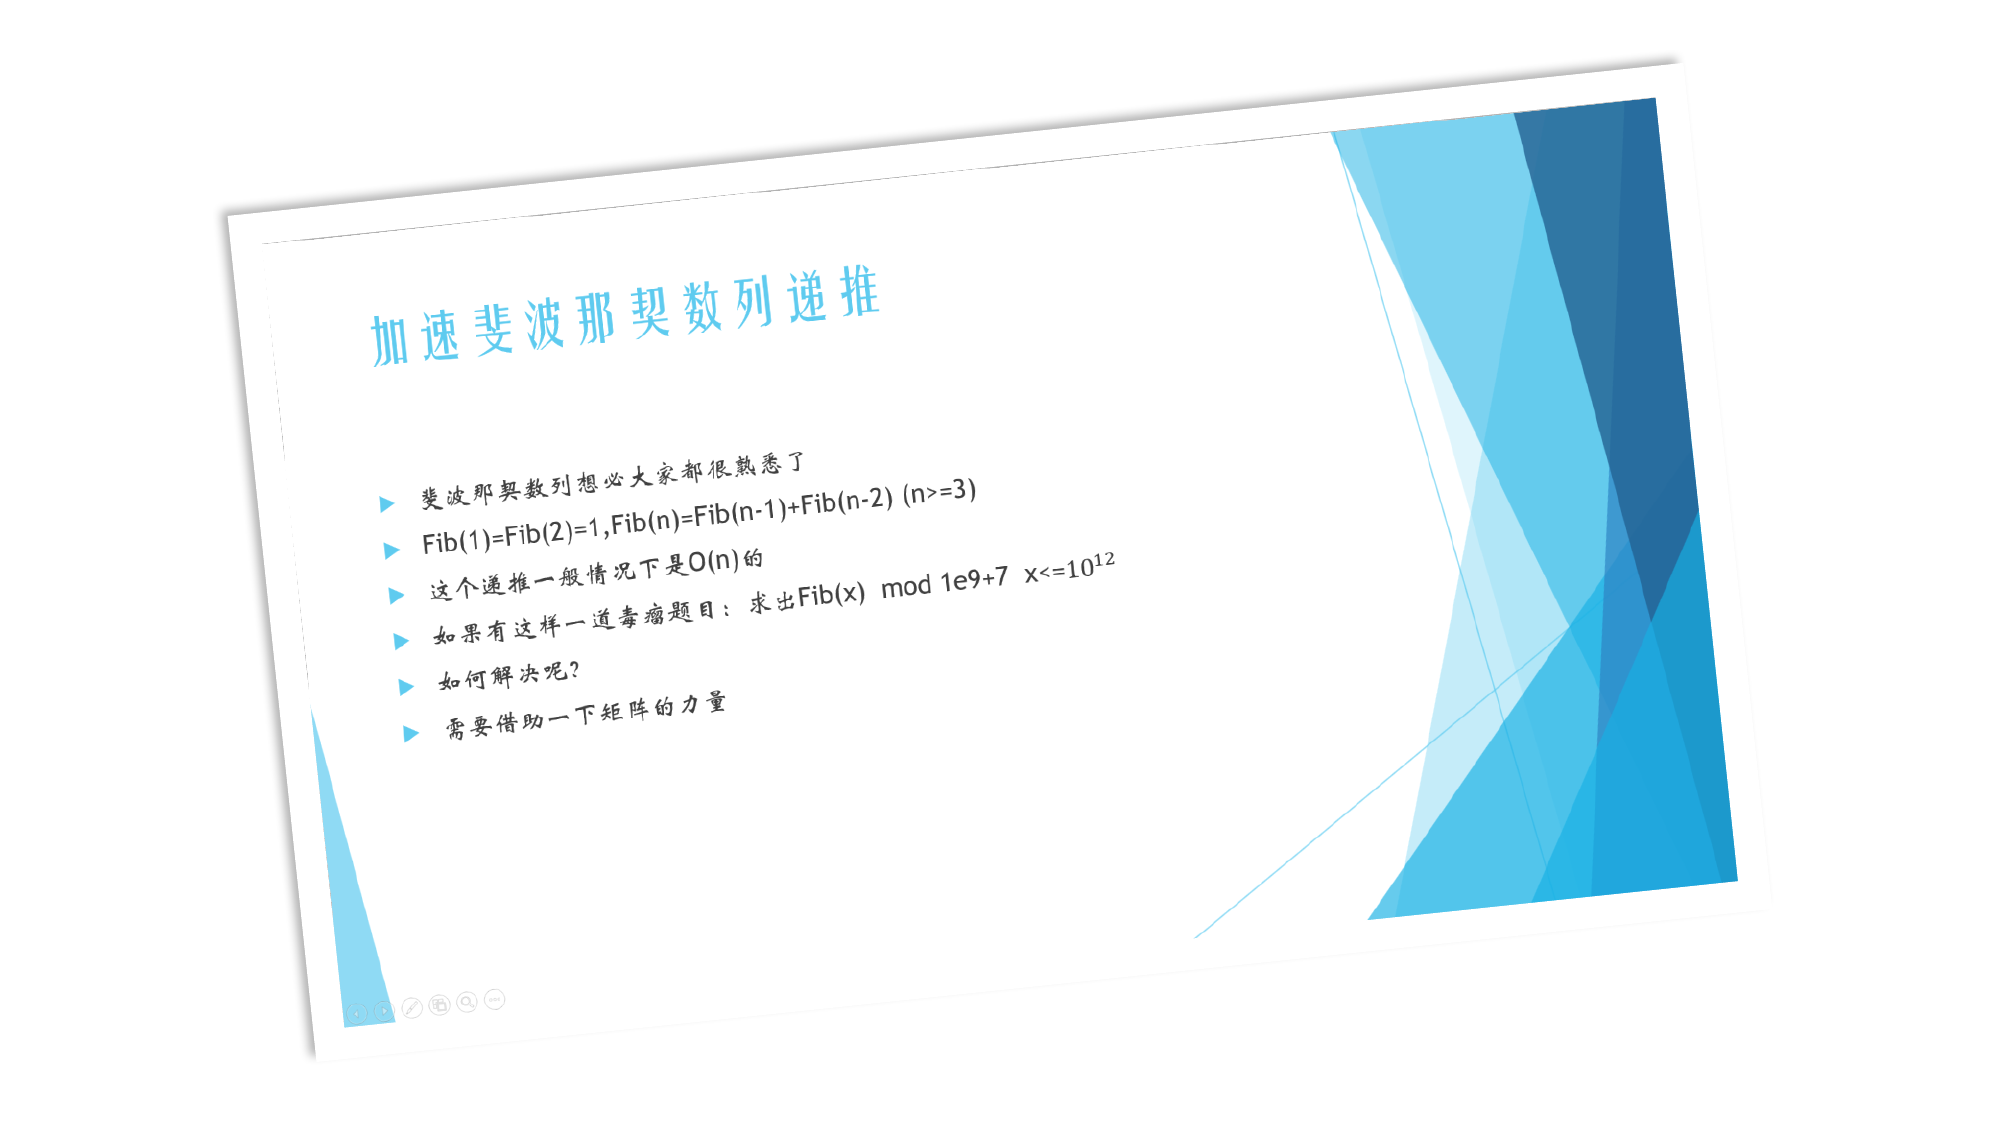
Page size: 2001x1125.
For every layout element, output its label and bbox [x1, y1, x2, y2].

picture [263, 99, 1736, 1027]
